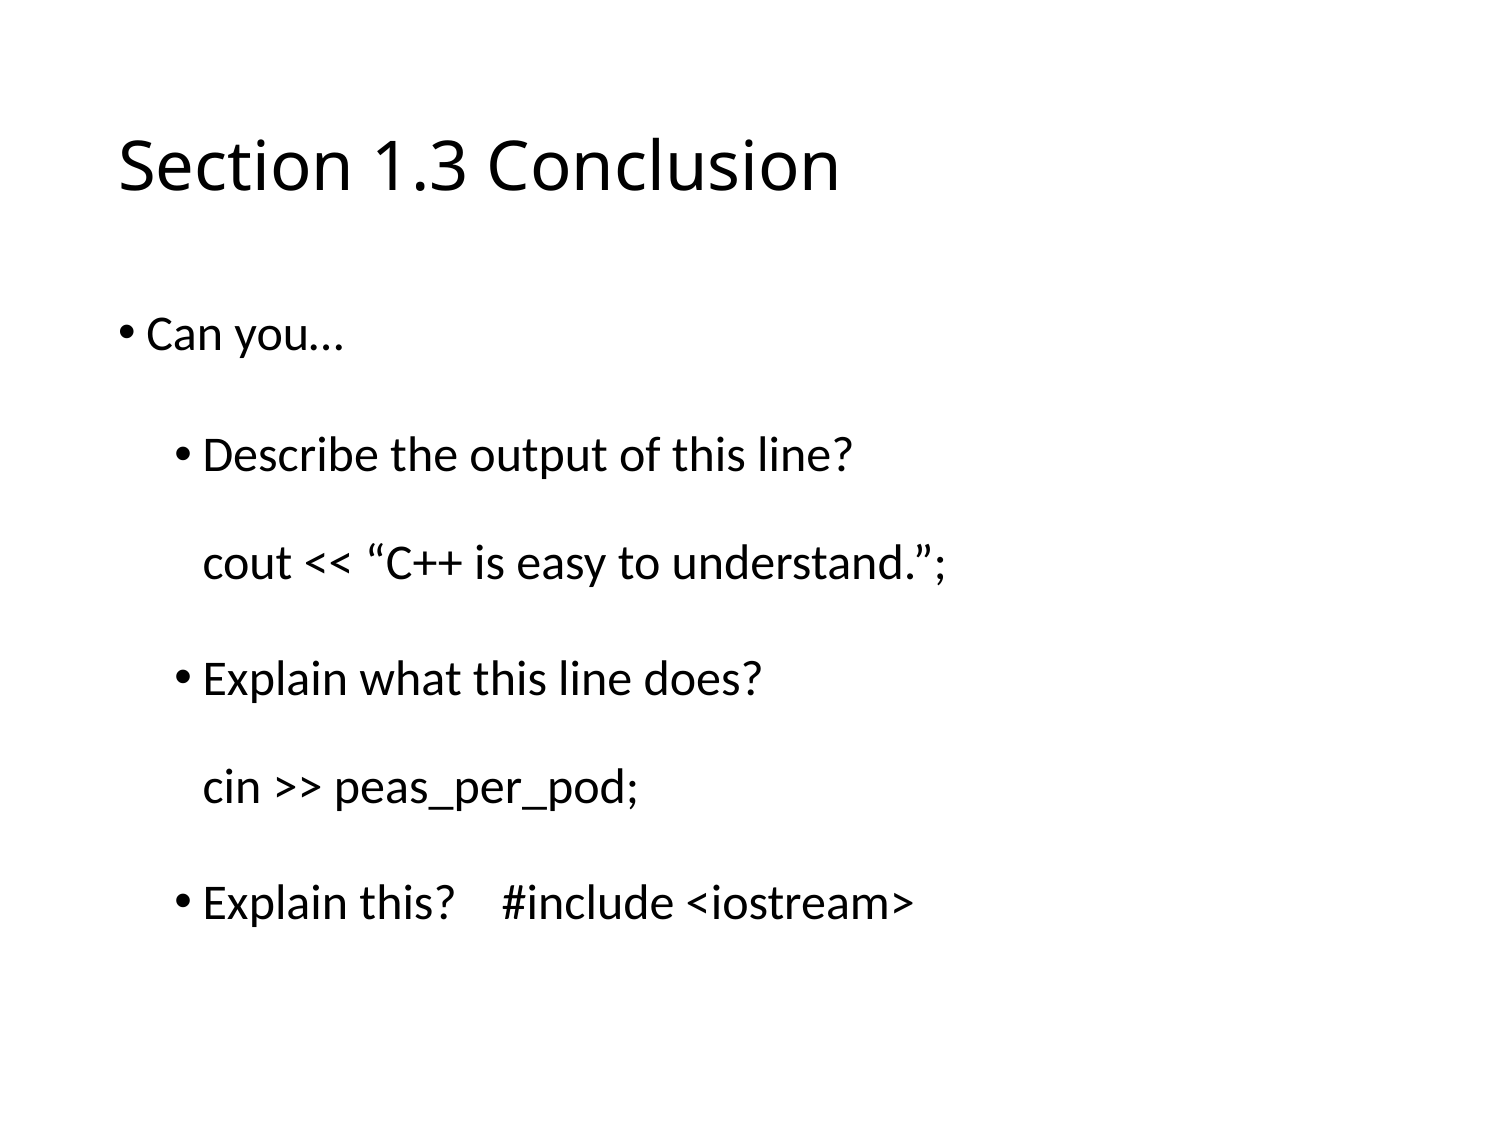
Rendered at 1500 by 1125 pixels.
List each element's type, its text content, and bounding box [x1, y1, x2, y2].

list Can you… Describe the output of this line? cout << “C++ is easy to understand.”; Explain what this line does? cin >> peas_per_pod; Explain this? #include <iostream> [103, 299, 1397, 1014]
title Section 1.3 Conclusion [103, 59, 1397, 278]
